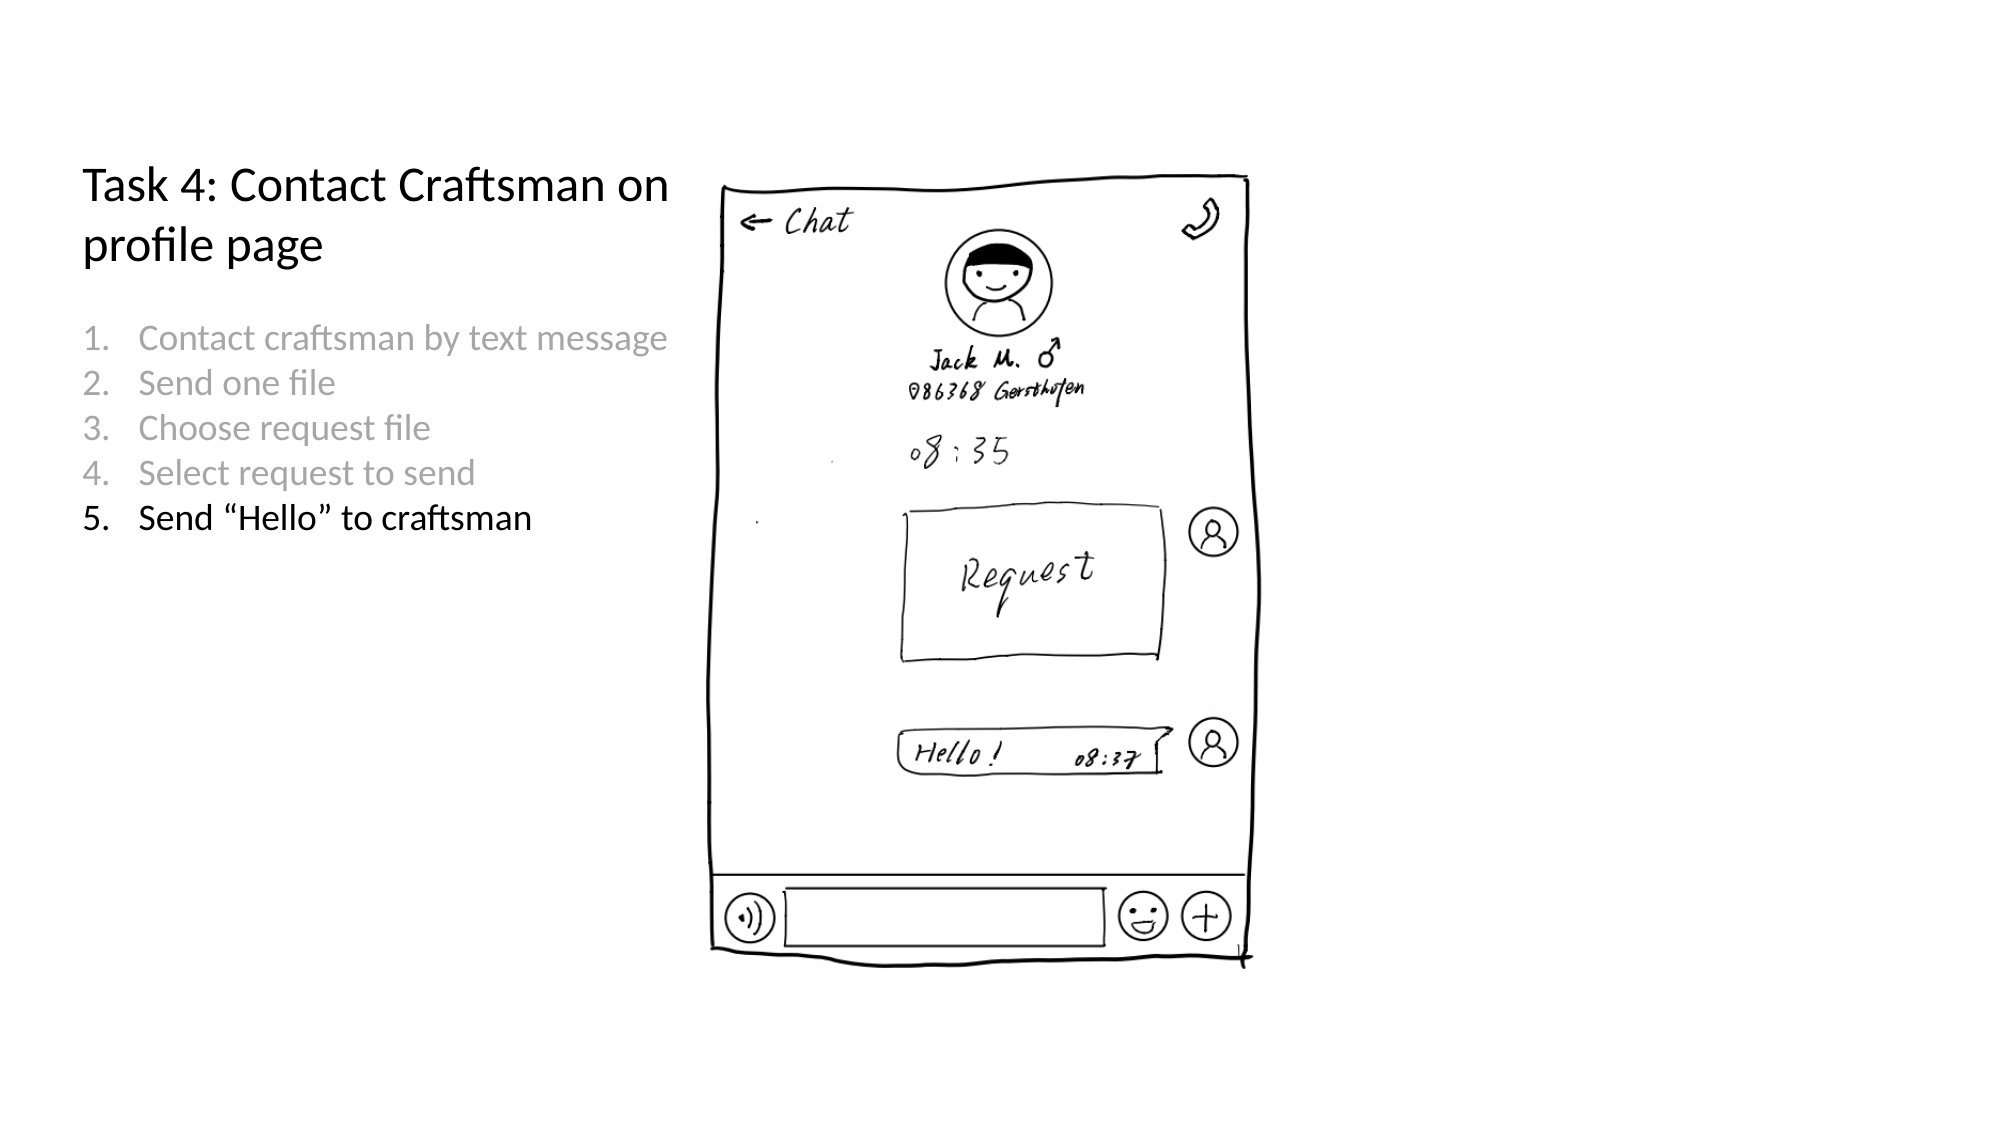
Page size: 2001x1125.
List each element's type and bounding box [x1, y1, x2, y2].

picture [565, 0, 1435, 1125]
text_box [67, 144, 752, 549]
